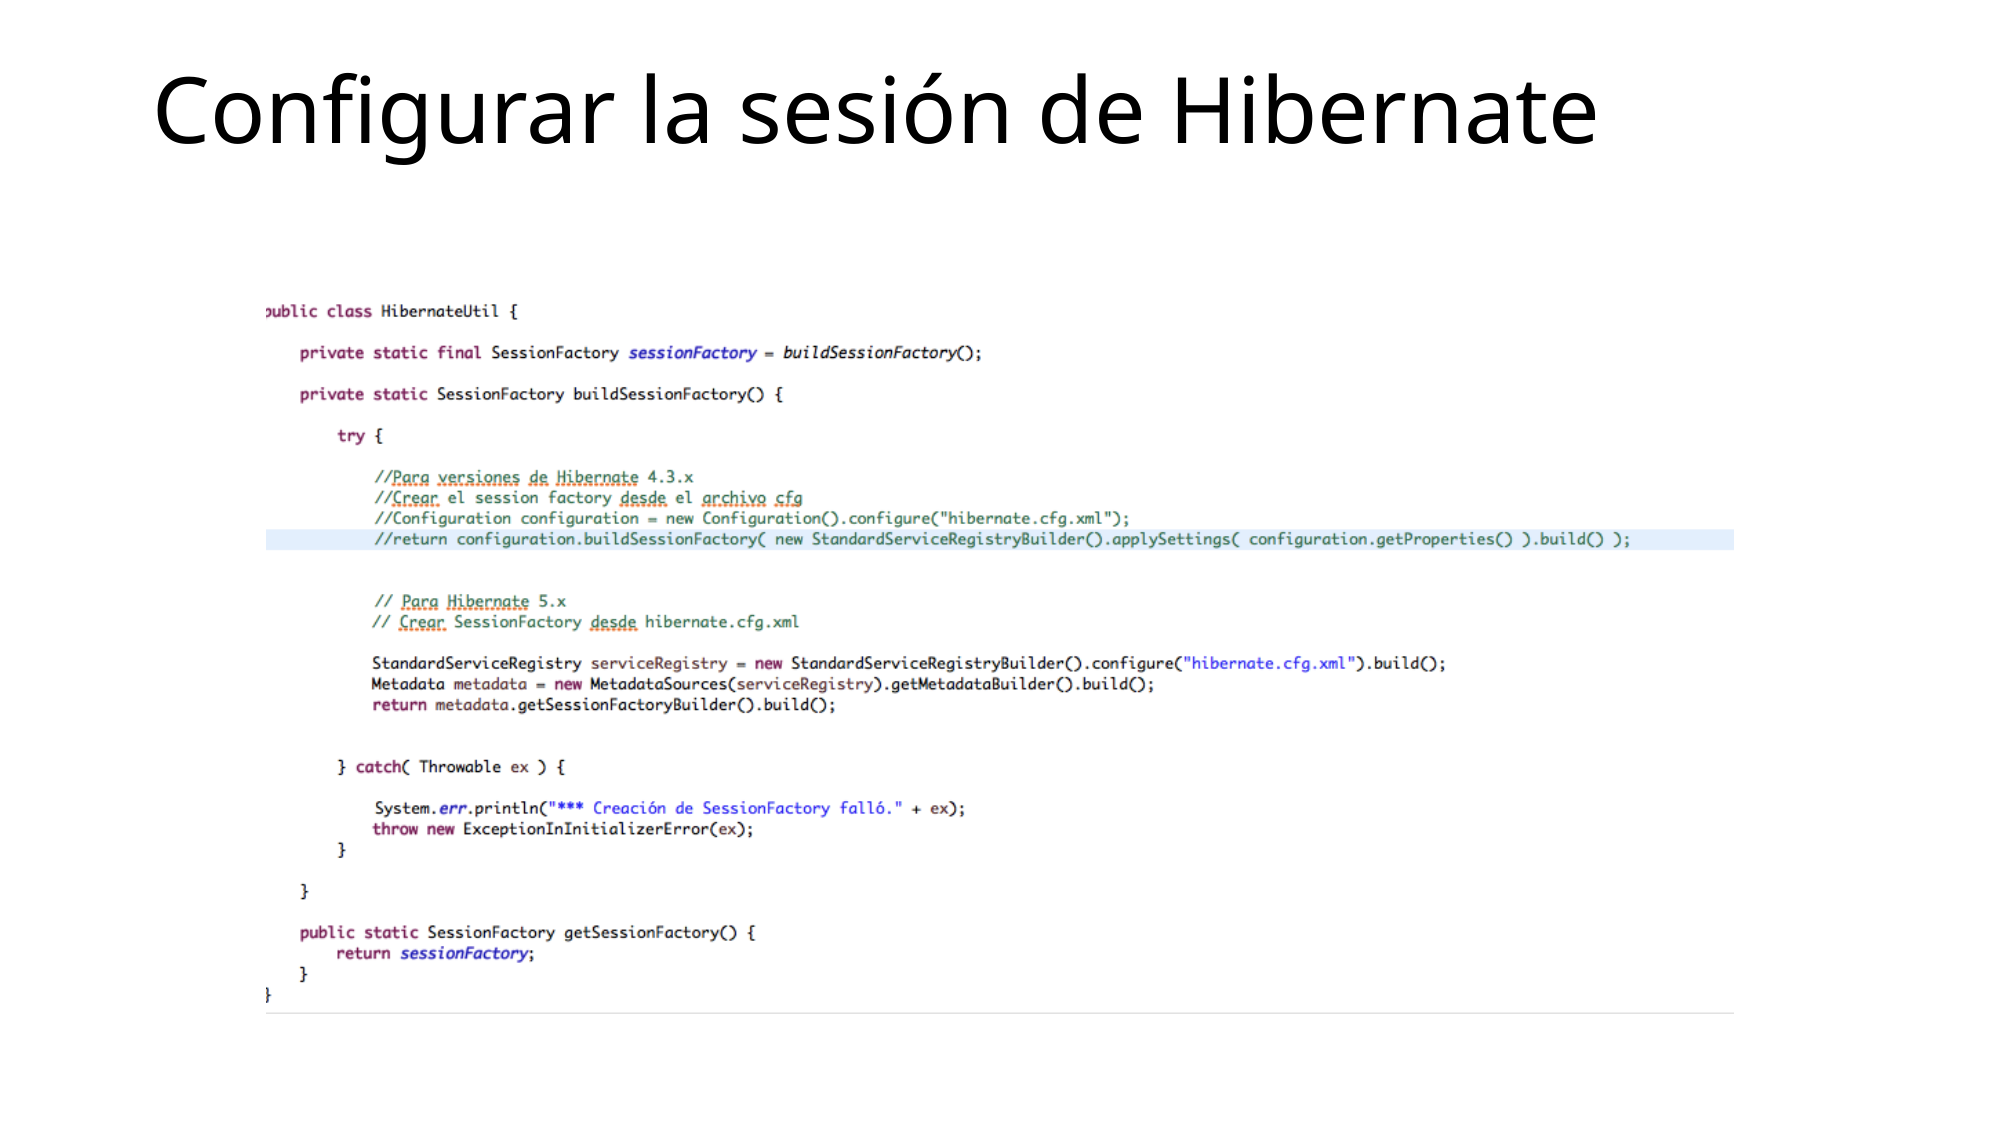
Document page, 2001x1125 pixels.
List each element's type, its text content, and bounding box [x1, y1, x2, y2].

title Configurar la sesión de Hibernate [137, 59, 1863, 278]
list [266, 299, 1734, 1014]
